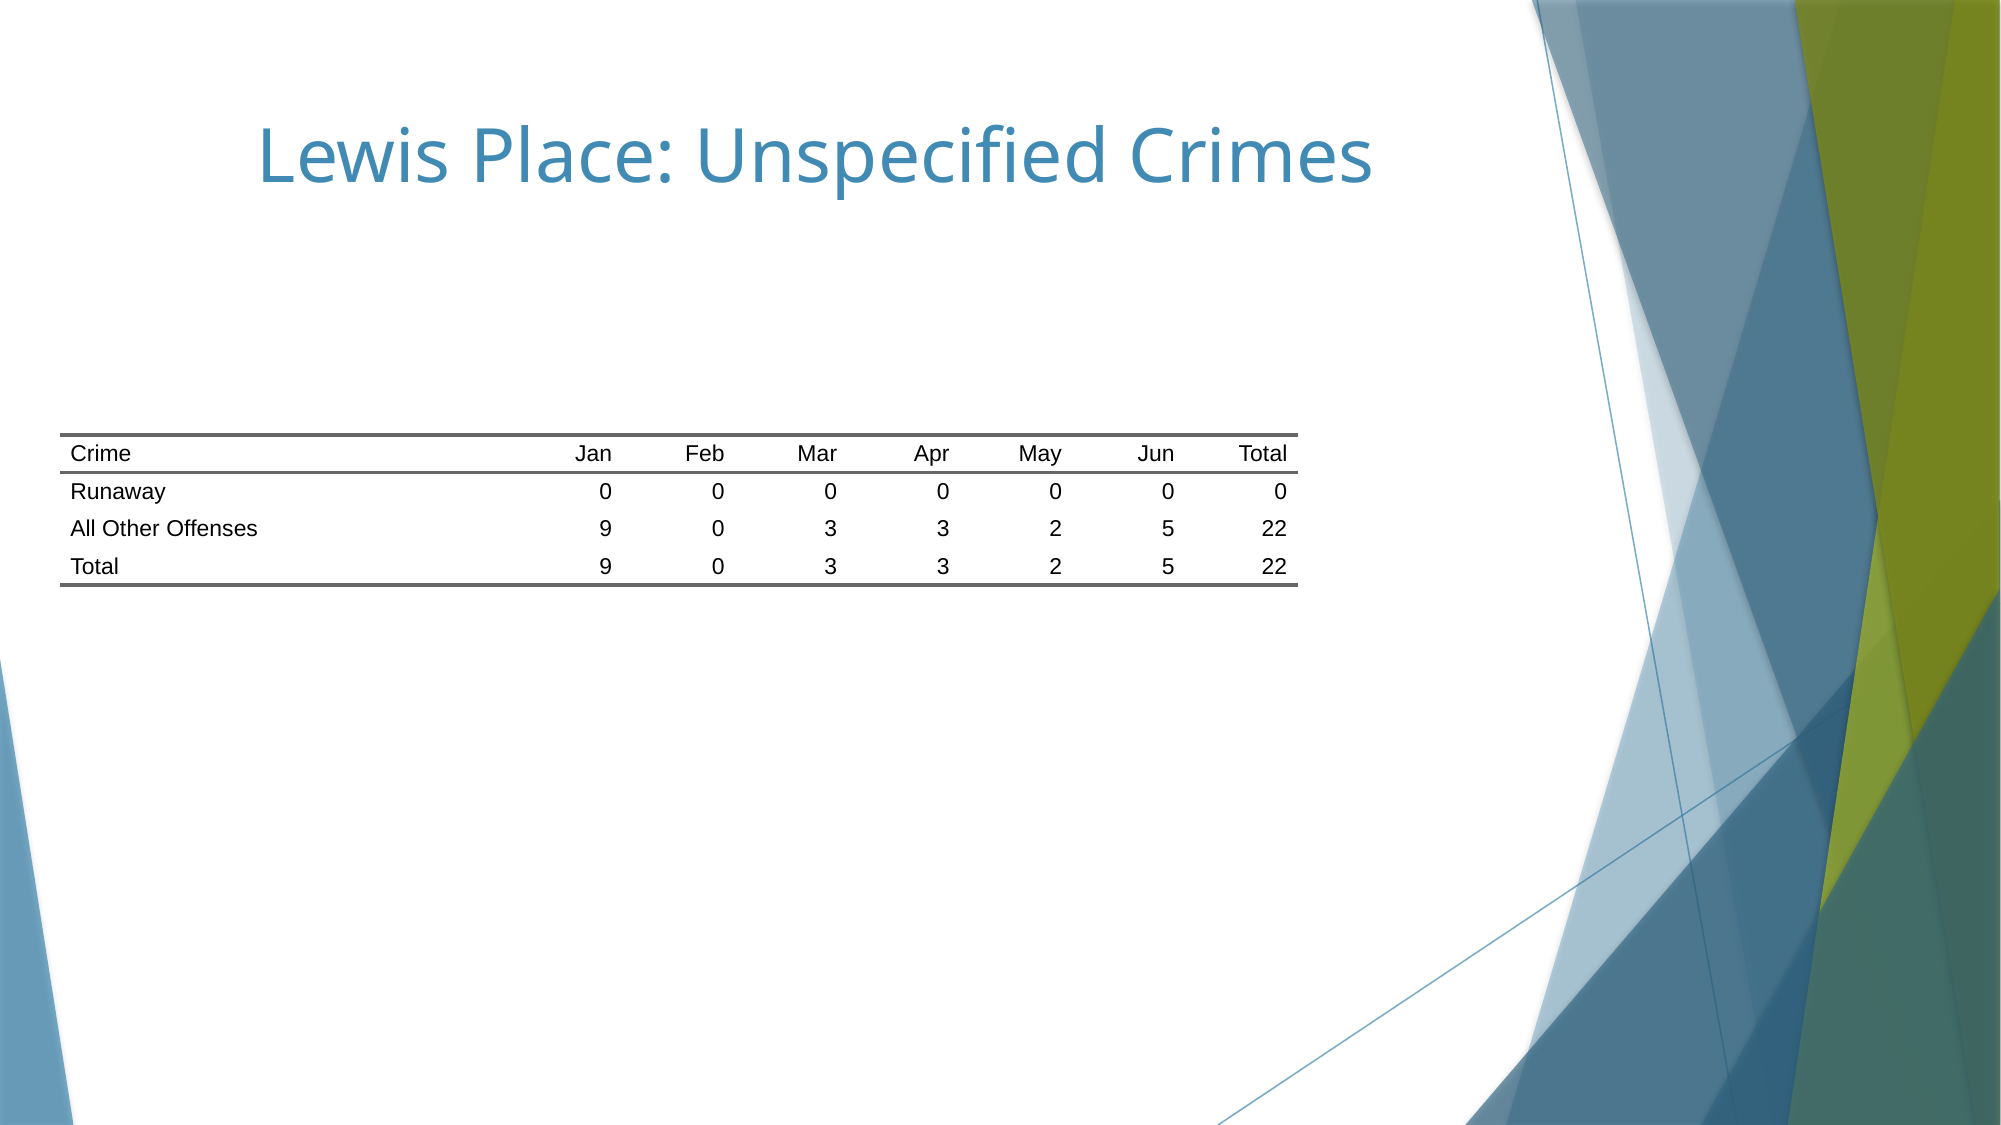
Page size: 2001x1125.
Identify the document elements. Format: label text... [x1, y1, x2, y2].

table_header Mar [735, 437, 848, 471]
table_cell Total [60, 548, 510, 583]
table_cell 3 [735, 548, 848, 583]
table_cell 0 [1073, 474, 1185, 510]
table_cell 0 [623, 474, 735, 510]
table_header Jan [510, 437, 623, 471]
table_cell All Other Offenses [60, 510, 510, 548]
table_header May [960, 437, 1073, 471]
table_cell 22 [1185, 510, 1298, 548]
table_header Apr [848, 437, 960, 471]
table_cell 5 [1073, 548, 1185, 583]
table_cell Runaway [60, 474, 510, 510]
table_header Jun [1073, 437, 1185, 471]
table_cell 3 [848, 548, 960, 583]
table_cell 2 [960, 548, 1073, 583]
table_header Total [1185, 437, 1298, 471]
table_cell 0 [735, 474, 848, 510]
table_cell 0 [848, 474, 960, 510]
table_cell 5 [1073, 510, 1185, 548]
table_cell 3 [848, 510, 960, 548]
table_header Crime [60, 437, 510, 471]
table_cell 9 [510, 510, 623, 548]
table_cell 0 [960, 474, 1073, 510]
table_cell 2 [960, 510, 1073, 548]
table_cell 9 [510, 548, 623, 583]
table_cell 0 [623, 510, 735, 548]
table_cell 3 [735, 510, 848, 548]
table_header Feb [623, 437, 735, 471]
title Lewis Place: Unspecified Crimes [111, 99, 1522, 317]
table_cell 22 [1185, 548, 1298, 583]
table_cell 0 [623, 548, 735, 583]
table_cell 0 [510, 474, 623, 510]
table_cell 0 [1185, 474, 1298, 510]
